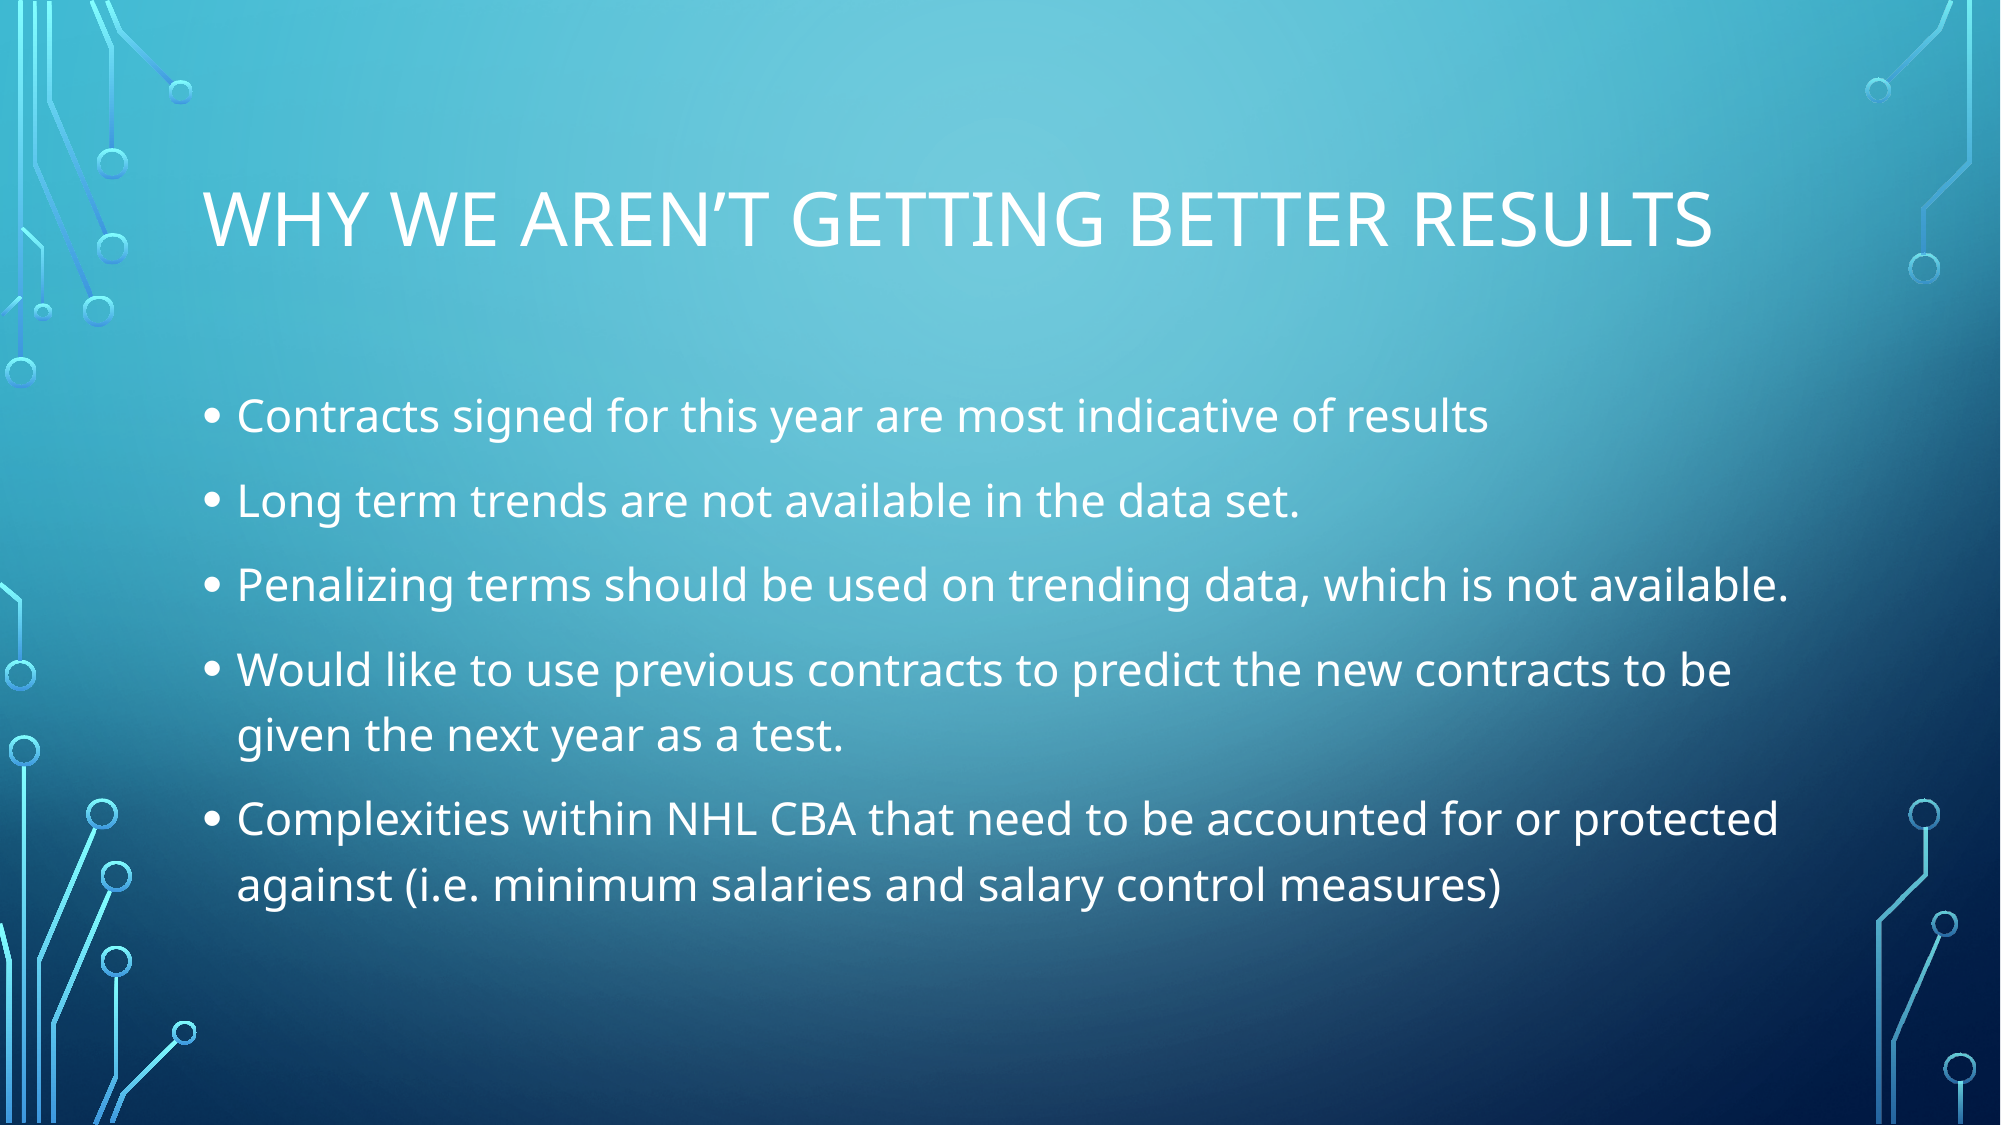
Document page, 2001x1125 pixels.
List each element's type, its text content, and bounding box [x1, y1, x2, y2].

list Contracts signed for this year are most indicative of results Long term trends are not available in the data set. Penalizing terms should be used on trending data, which is not available. Would like to use previous contracts to predict the new contracts to be given the next year as a test. Complexities within NHL CBA that need to be accounted for or protected against (i.e. minimum salaries and salary control measures) [187, 369, 1813, 950]
title Why we aren’t getting better results [187, 101, 1813, 344]
